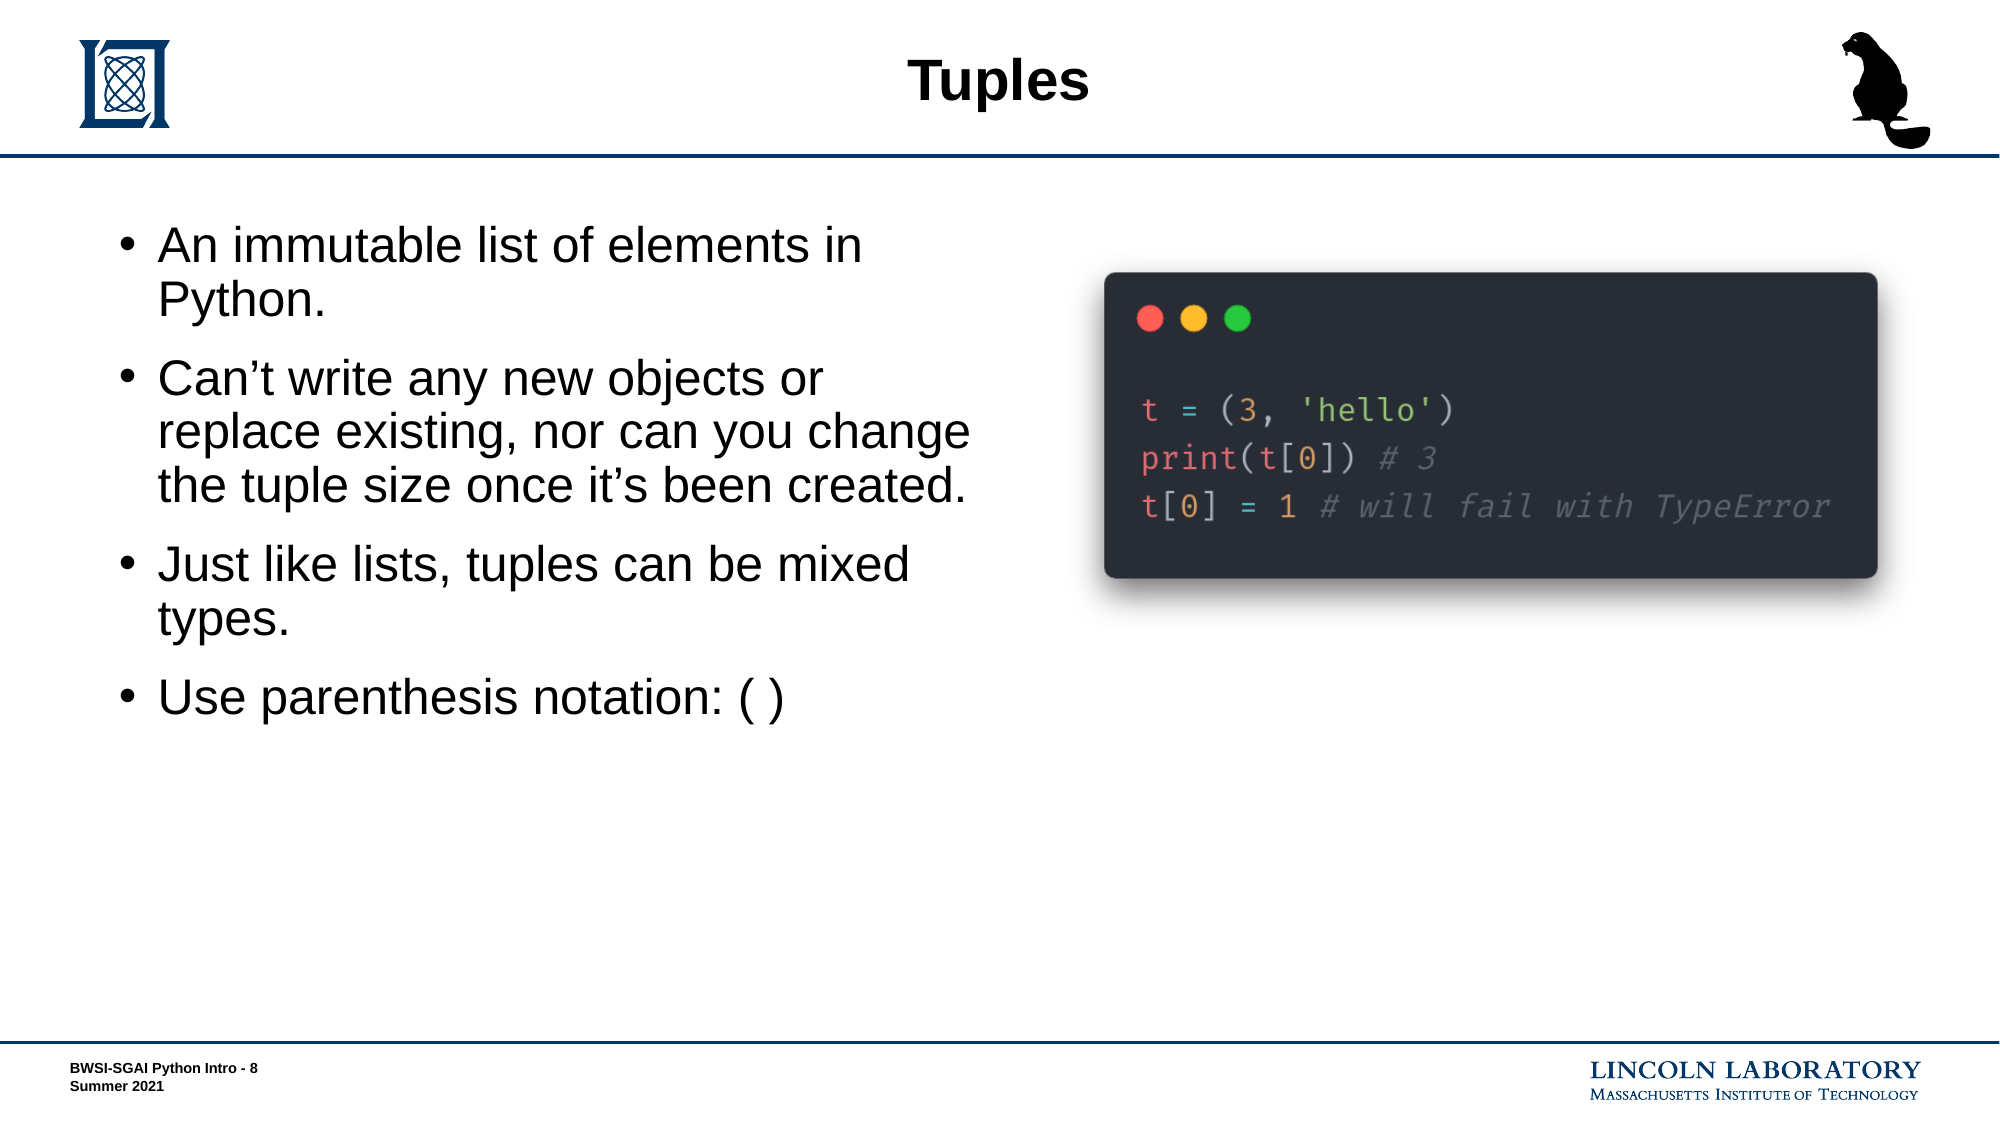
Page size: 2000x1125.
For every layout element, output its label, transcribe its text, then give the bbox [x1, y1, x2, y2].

list An immutable list of elements in Python. Can’t write any new objects or replace existing, nor can you change the tuple size once it’s been created. Just like lists, tuples can be mixed types. Use parenthesis notation: ( ) [103, 211, 1000, 1004]
picture [982, 20, 2000, 703]
picture [79, 40, 170, 128]
title Tuples [205, 16, 1794, 151]
picture [1588, 1061, 1921, 1100]
